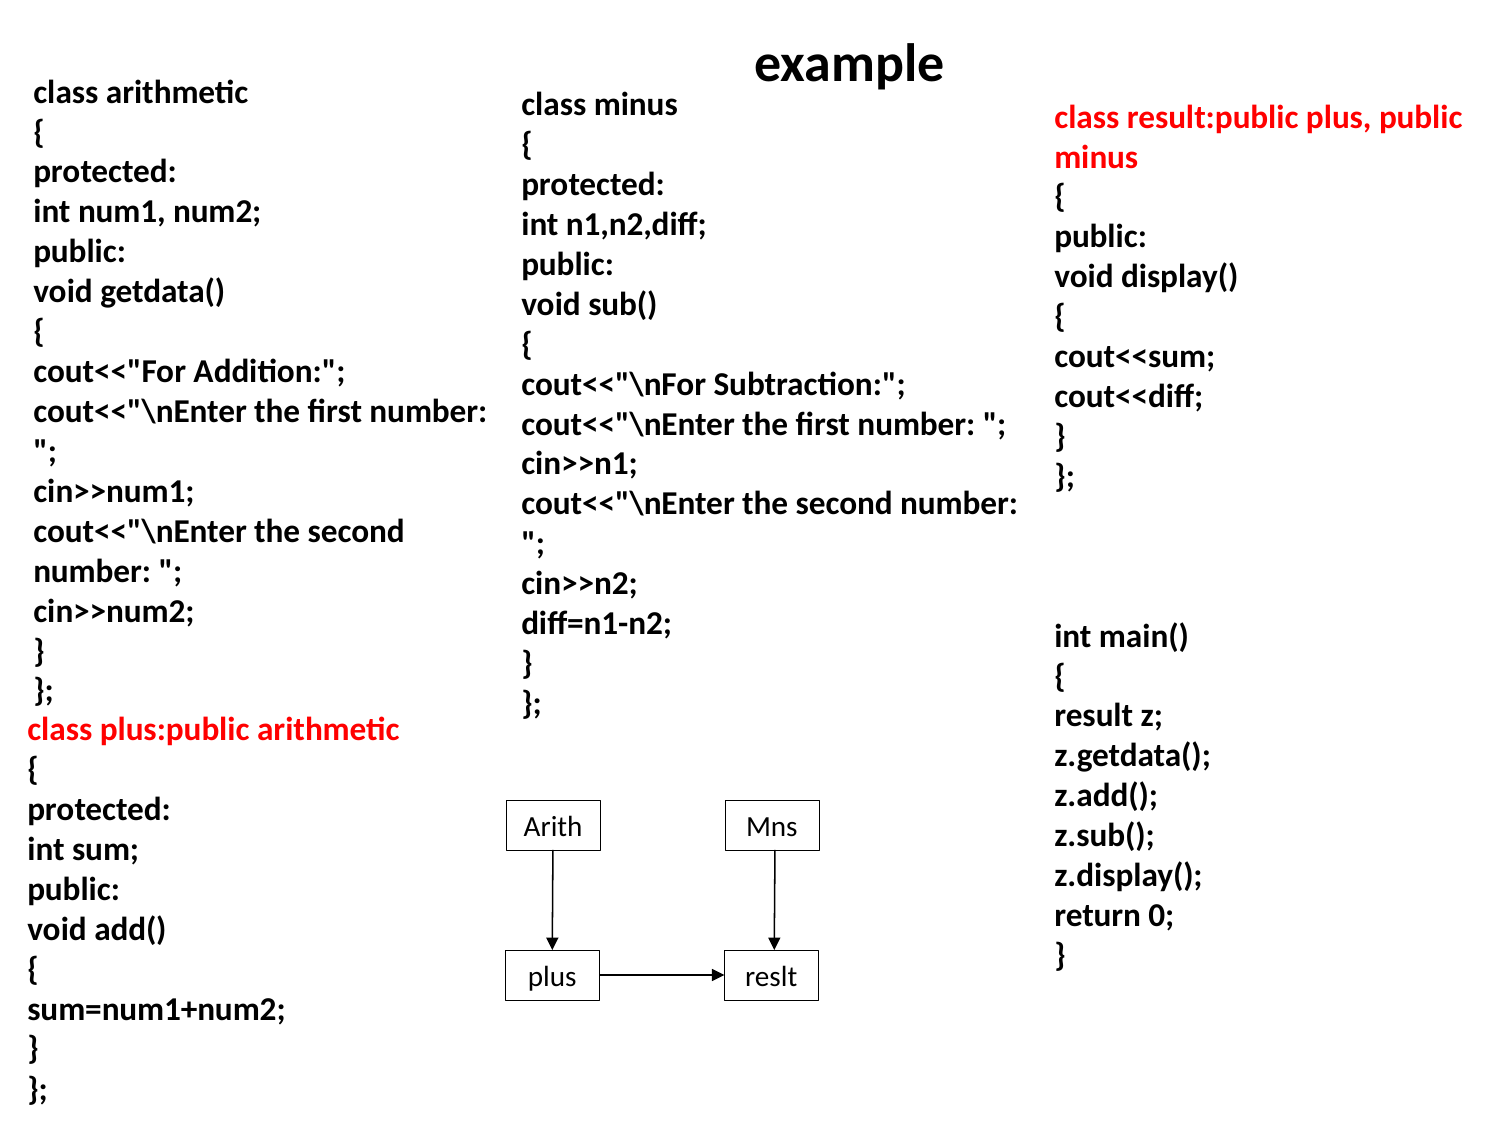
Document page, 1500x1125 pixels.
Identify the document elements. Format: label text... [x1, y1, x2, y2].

text_box class result:public plus, public minus { public: void display() { cout<<sum; cout<<diff; } }; int main() { result z; z.getdata(); z.add(); z.sub(); z.display(); return 0; } [1039, 87, 1494, 981]
text_box plus [503, 948, 601, 1002]
text_box class arithmetic { protected: int num1, num2; public: void getdata() { cout<<"For Addition:"; cout<<"\nEnter the first number: "; cin>>num1; cout<<"\nEnter the second number: "; cin>>num2; } }; [18, 62, 506, 716]
text_box reslt [722, 948, 820, 1002]
text_box class minus { protected: int n1,n2,diff; public: void sub() { cout<<"\nFor Subtraction:"; cout<<"\nEnter the first number: "; cin>>n1; cout<<"\nEnter the second number: "; cin>>n2; diff=n1-n2; } }; [506, 74, 1038, 729]
text_box Mns [723, 798, 821, 852]
title example [249, 20, 1450, 100]
text_box Arith [504, 798, 602, 852]
text_box class plus:public arithmetic { protected: int sum; public: void add() { sum=num1+num2; } }; [12, 699, 487, 1114]
